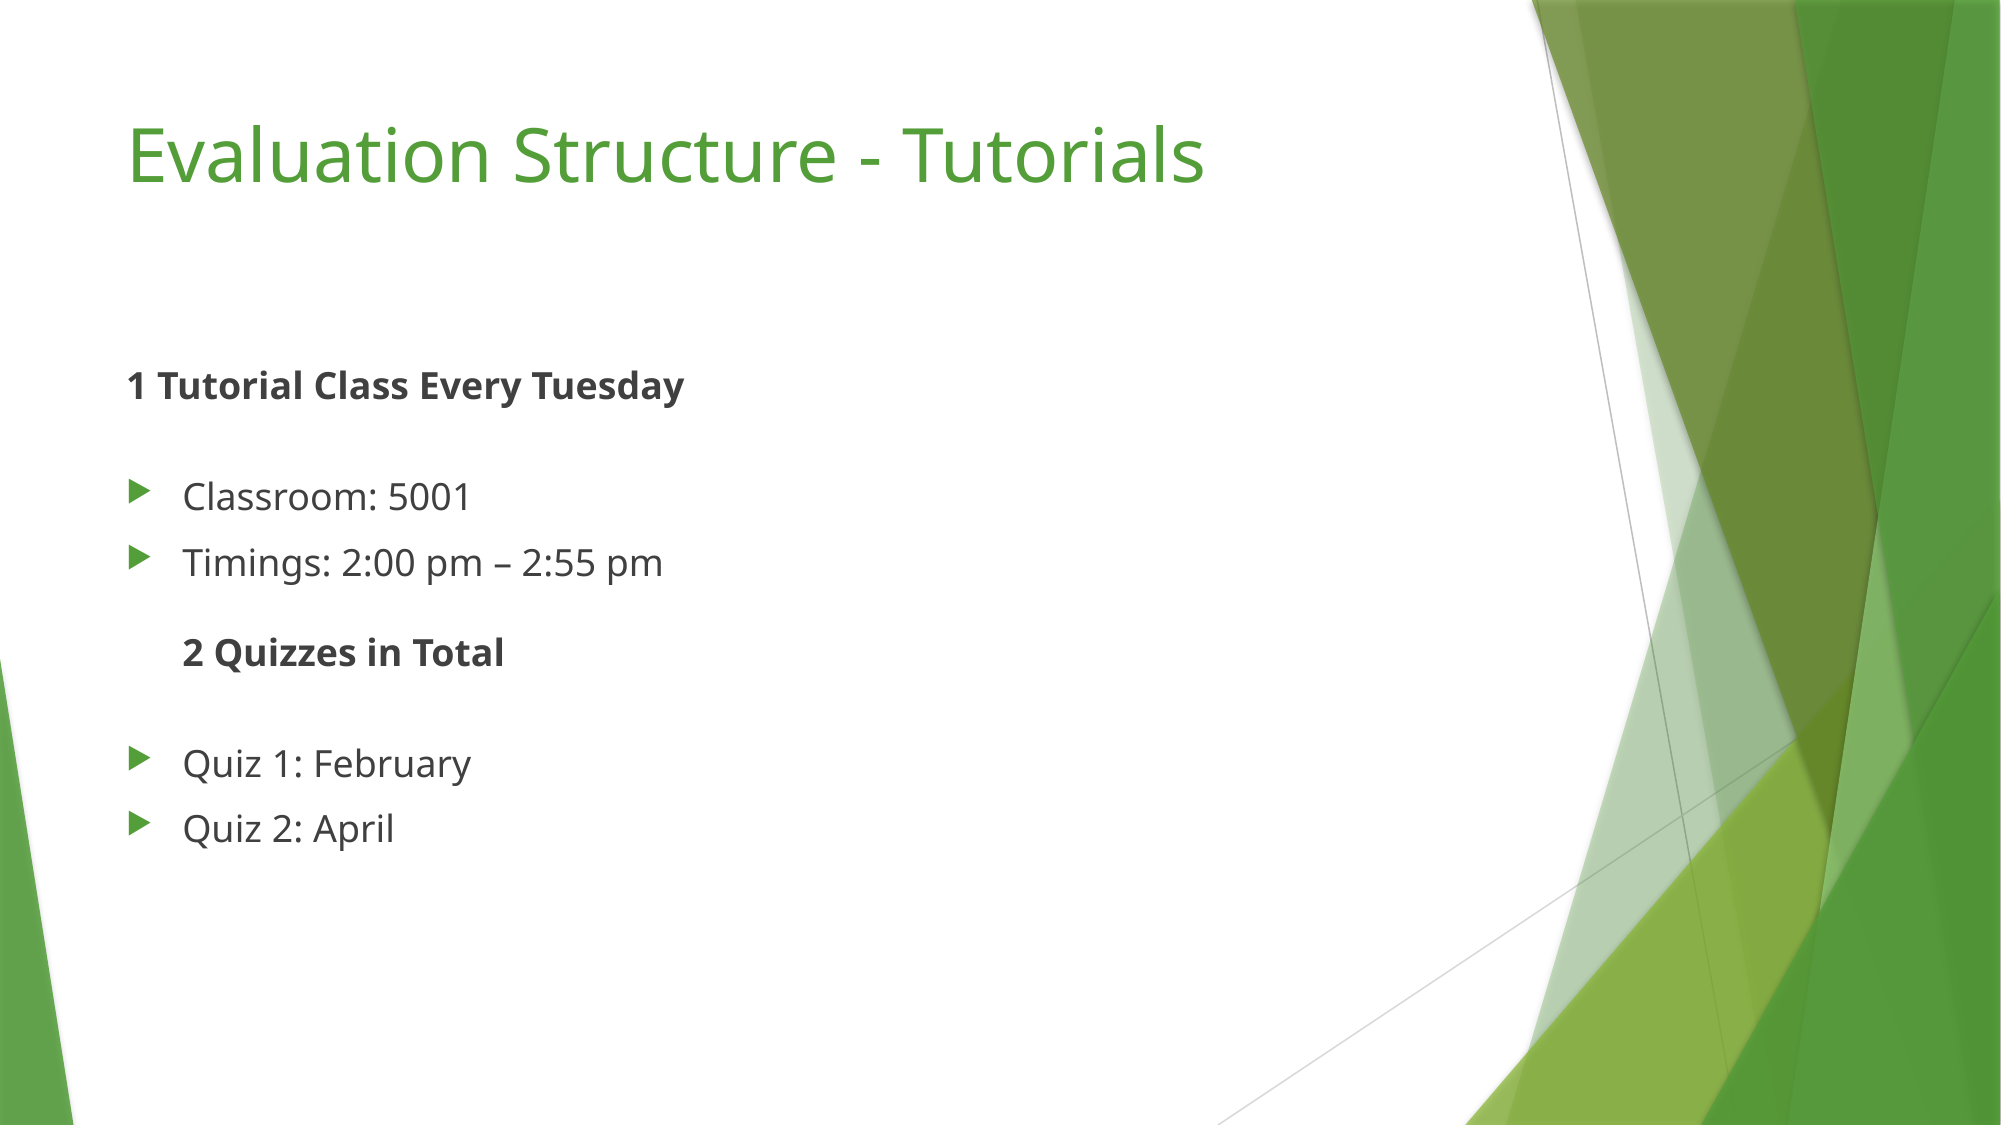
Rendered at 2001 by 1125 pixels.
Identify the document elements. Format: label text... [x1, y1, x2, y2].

list 1 Tutorial Class Every Tuesday Classroom: 5001 Timings: 2:00 pm – 2:55 pm 2 Quizzes in Total Quiz 1: February Quiz 2: April [111, 354, 1522, 992]
title Evaluation Structure - Tutorials [111, 99, 1522, 317]
